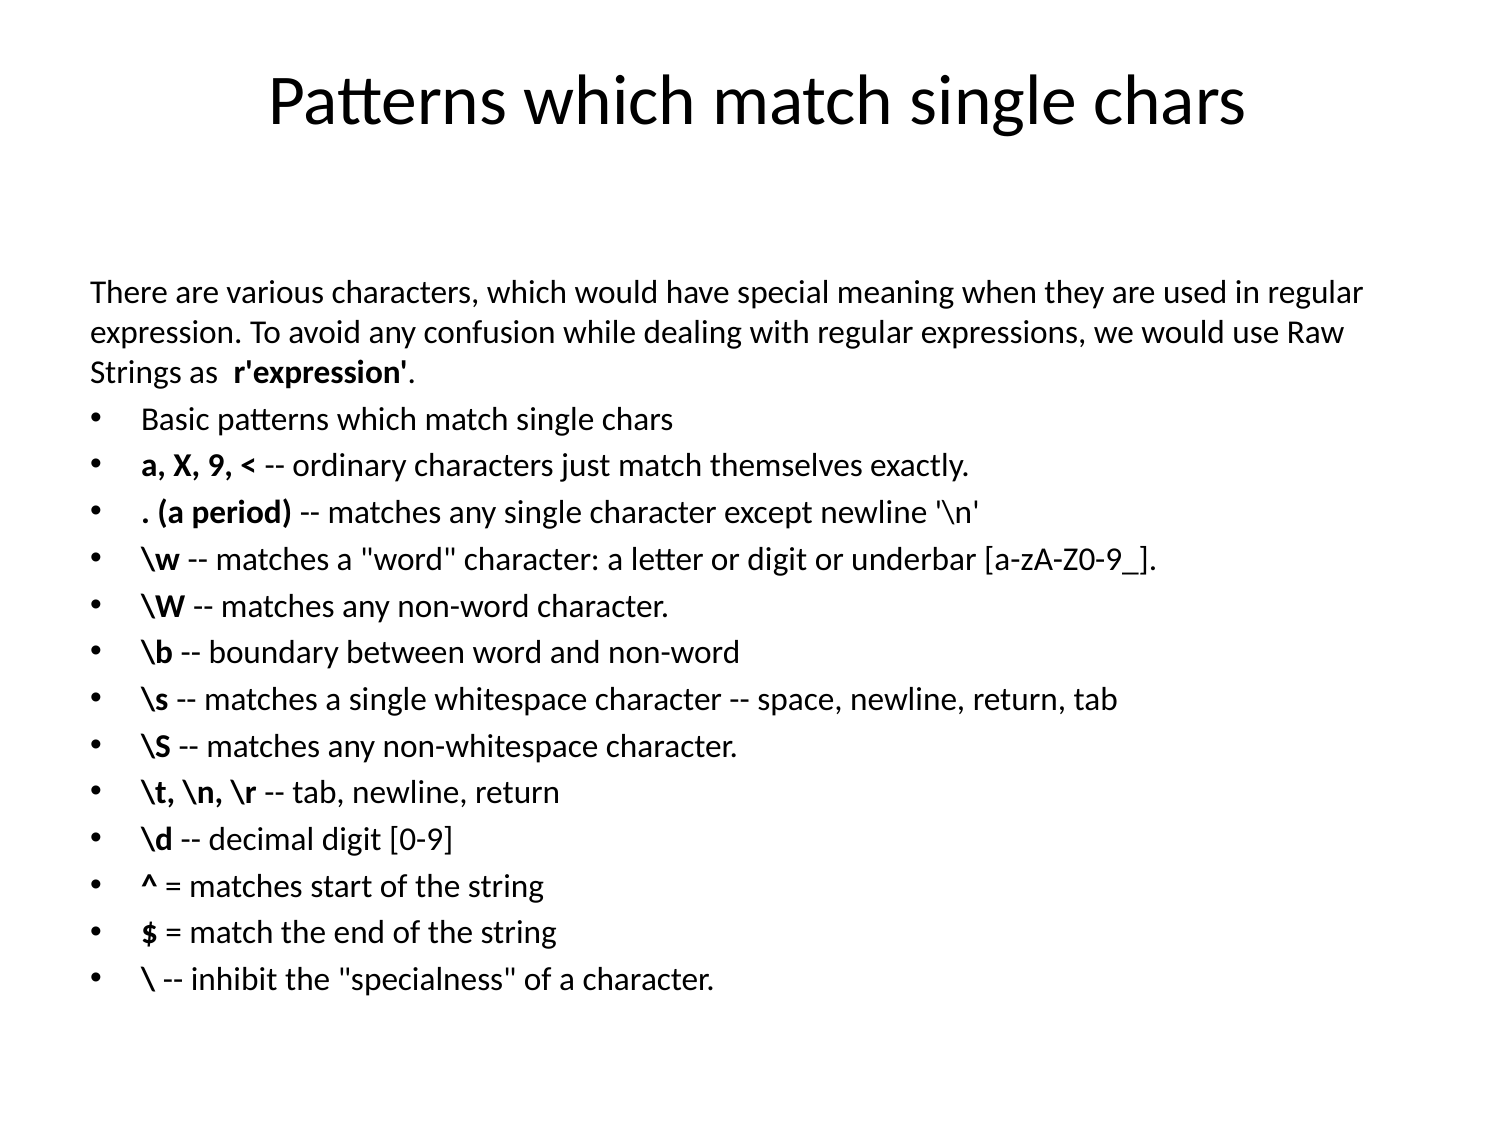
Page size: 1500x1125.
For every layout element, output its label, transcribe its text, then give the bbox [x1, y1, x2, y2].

list There are various characters, which would have special meaning when they are used in regular expression. To avoid any confusion while dealing with regular expressions, we would use Raw Strings as r'expression'. Basic patterns which match single chars a, X, 9, < -- ordinary characters just match themselves exactly. . (a period) -- matches any single character except newline '\n' \w -- matches a "word" character: a letter or digit or underbar [a-zA-Z0-9_]. \W -- matches any non-word character. \b -- boundary between word and non-word \s -- matches a single whitespace character -- space, newline, return, tab \S -- matches any non-whitespace character. \t, \n, \r -- tab, newline, return \d -- decimal digit [0-9] ^ = matches start of the string $ = match the end of the string \ -- inhibit the "specialness" of a character. [75, 262, 1425, 1005]
title Patterns which match single chars [75, 45, 1425, 233]
